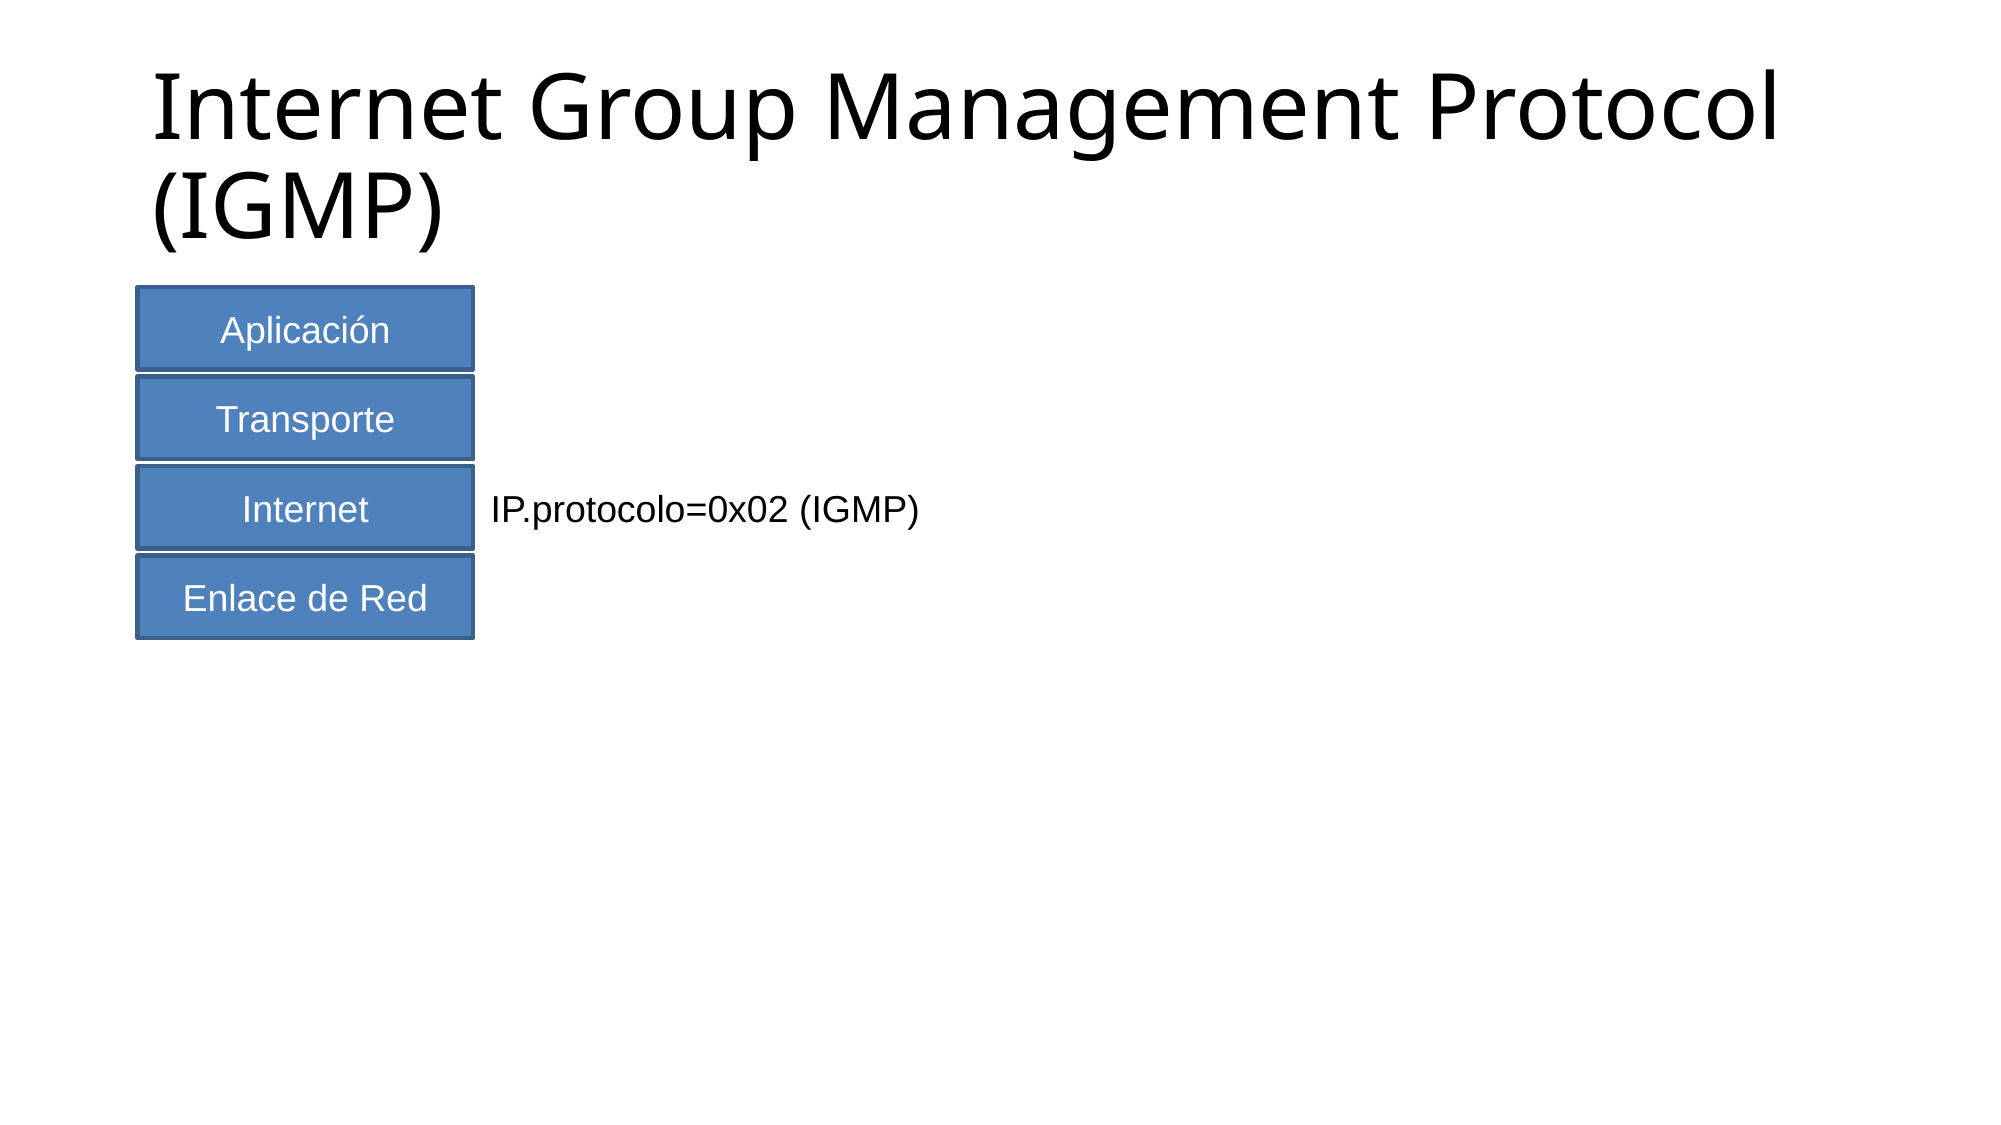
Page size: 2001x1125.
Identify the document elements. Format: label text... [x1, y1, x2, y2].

text_box Enlace de Red [137, 555, 474, 639]
text_box Internet [137, 466, 474, 549]
text_box Aplicación [137, 286, 474, 370]
text_box Internet Group Management Protocol (IGMP) [137, 50, 1863, 268]
text_box Transporte [137, 376, 474, 460]
text_box IP.protocolo=0x02 (IGMP) [475, 477, 935, 537]
